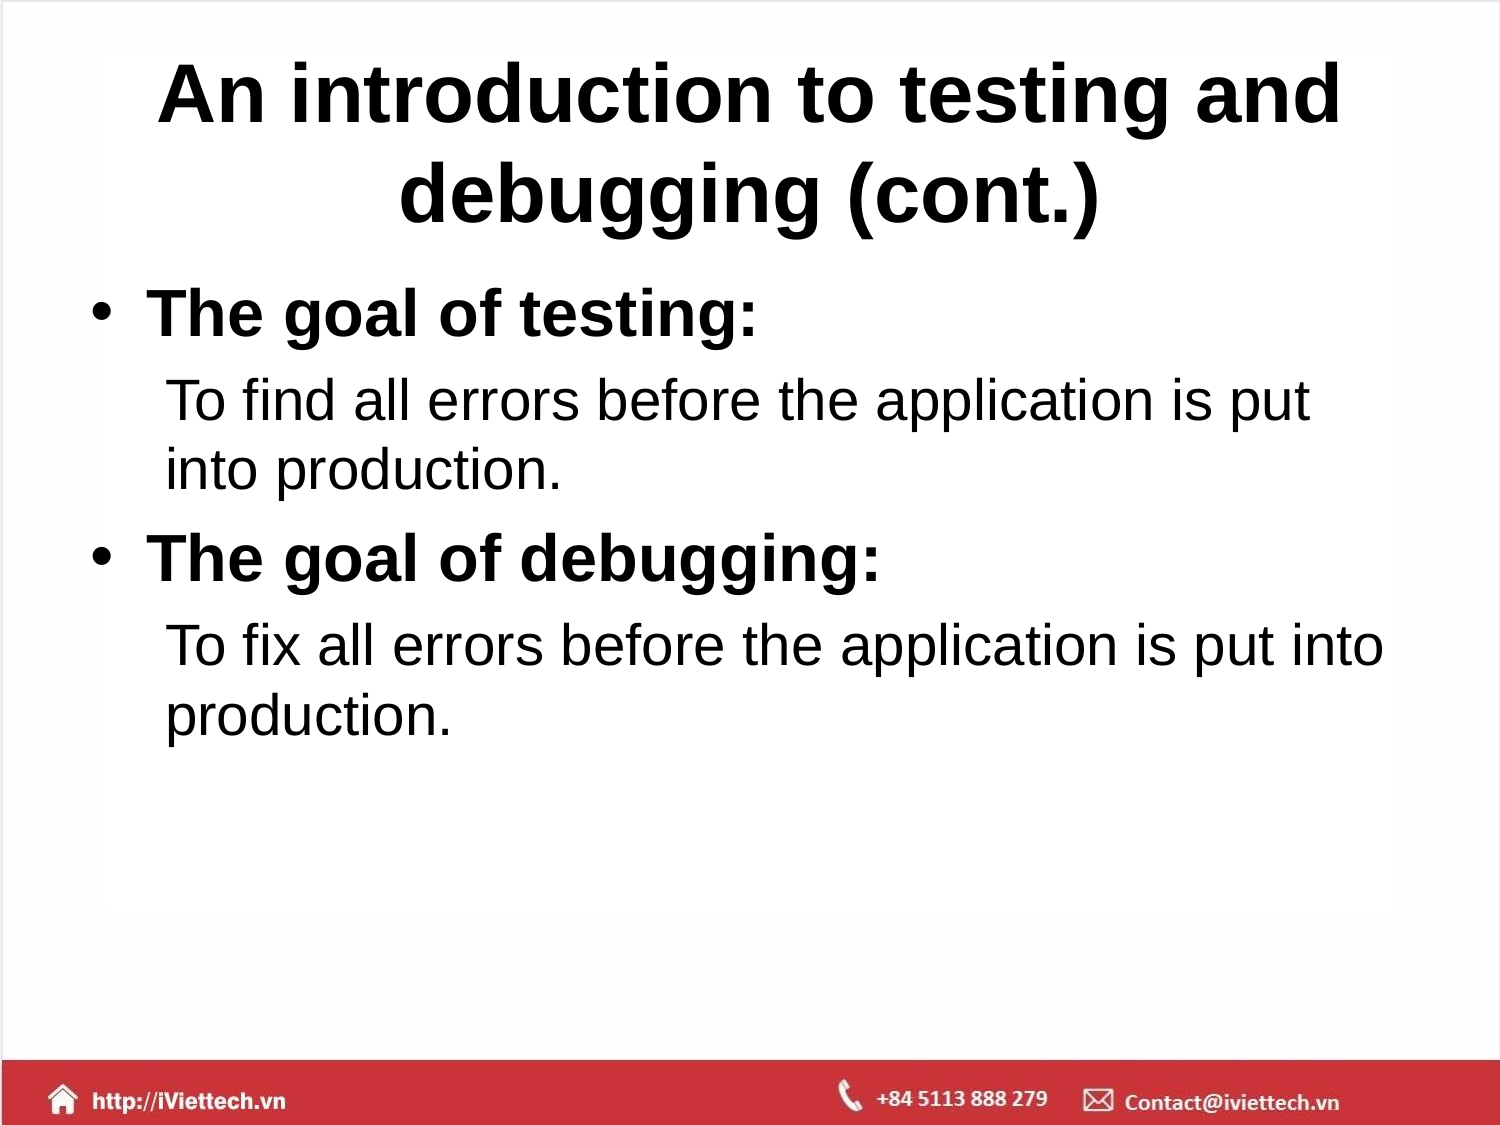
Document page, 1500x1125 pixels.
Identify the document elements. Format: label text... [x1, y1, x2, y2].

picture [0, 0, 1500, 1125]
list The goal of testing: To find all errors before the application is put into production. The goal of debugging: To fix all errors before the application is put into production. [75, 262, 1425, 1005]
title An introduction to testing and debugging (cont.) [75, 45, 1425, 233]
